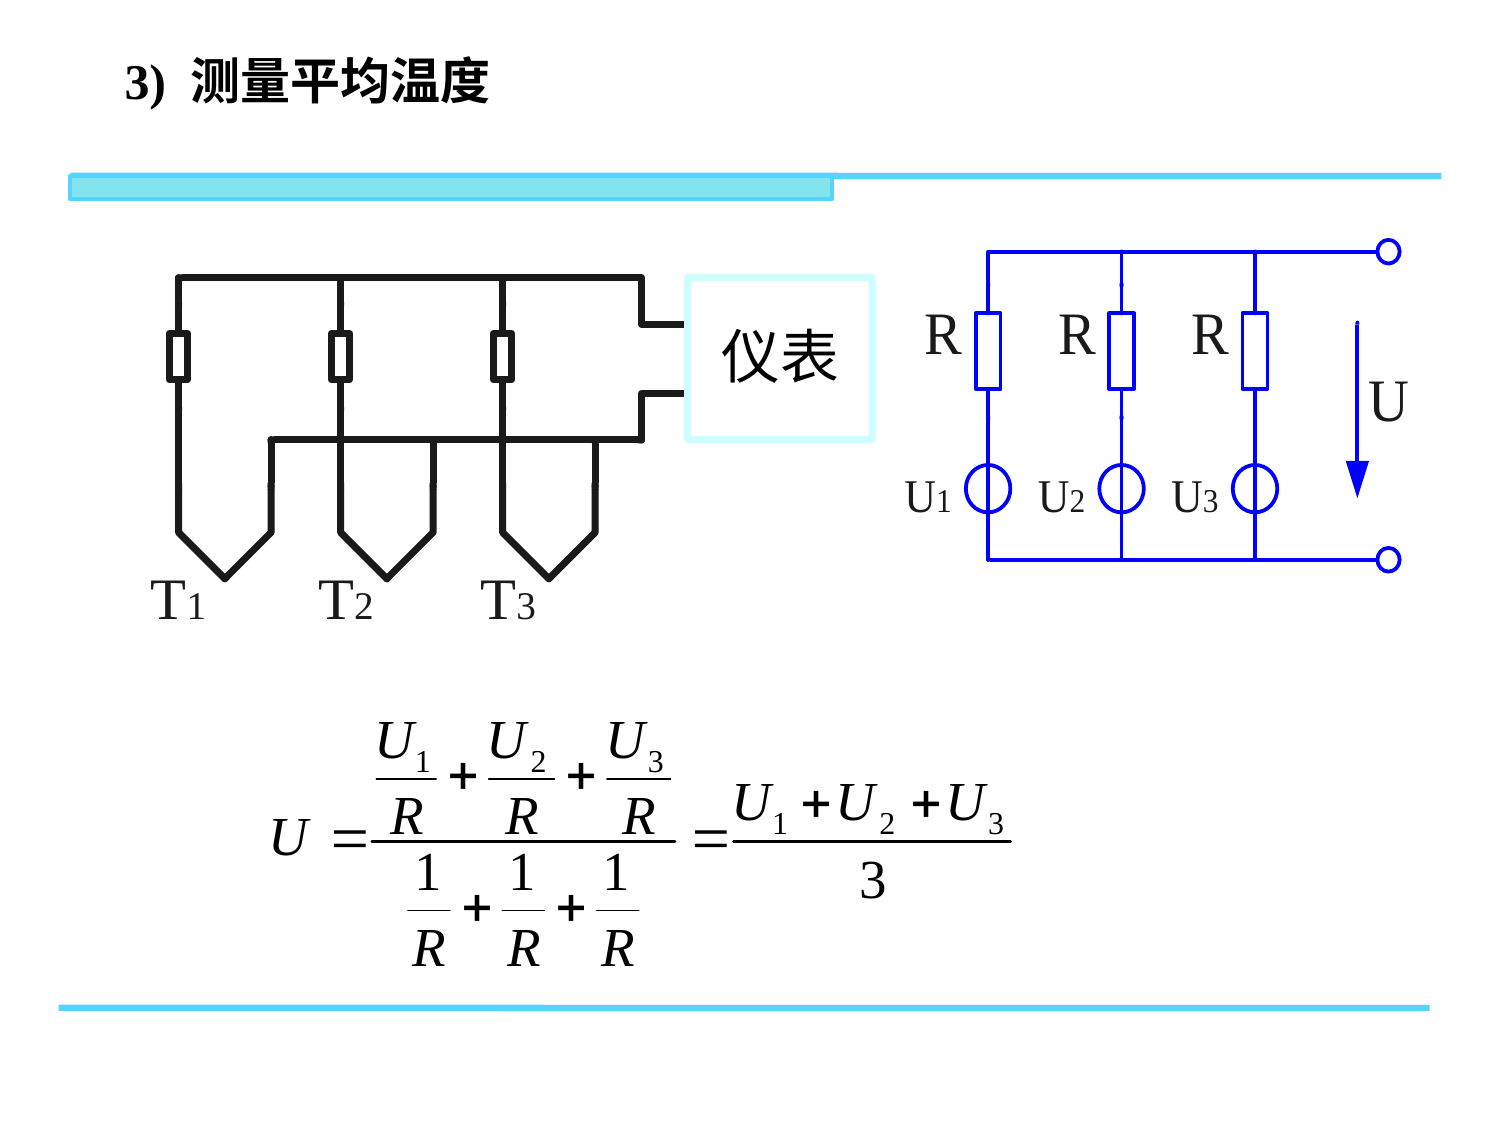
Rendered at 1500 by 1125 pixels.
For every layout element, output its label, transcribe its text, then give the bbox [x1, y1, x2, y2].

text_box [115, 266, 884, 646]
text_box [879, 231, 1433, 580]
text_box 3) 测量平均温度 [109, 42, 517, 118]
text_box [265, 703, 1022, 980]
